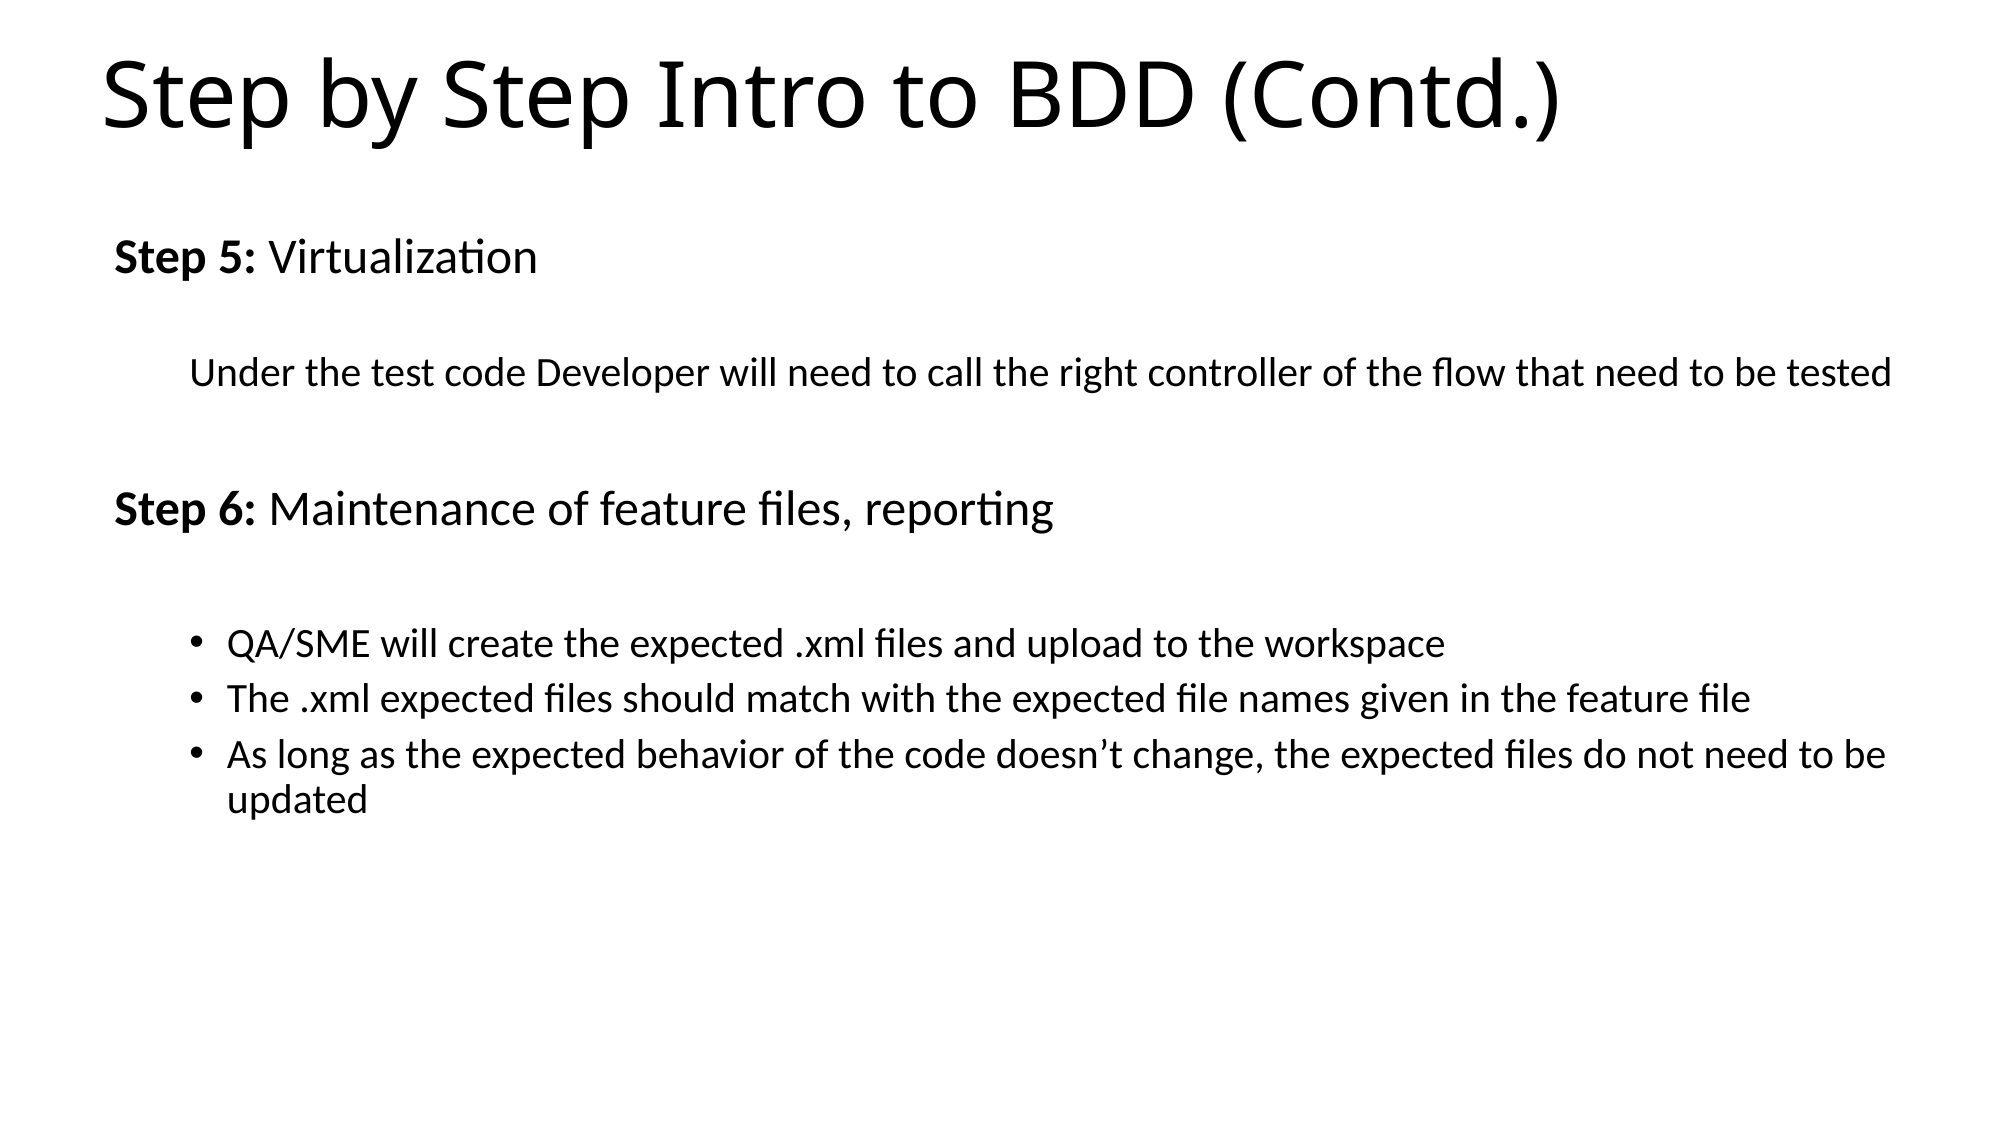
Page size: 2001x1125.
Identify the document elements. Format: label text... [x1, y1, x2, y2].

title Step by Step Intro to BDD (Contd.) [86, 0, 1812, 207]
list Step 5: Virtualization Under the test code Developer will need to call the right controller of the flow that need to be tested Step 6: Maintenance of feature files, reporting QA/SME will create the expected .xml files and upload to the workspace The .xml expected files should match with the expected file names given in the feature file As long as the expected behavior of the code doesn’t change, the expected files do not need to be updated [99, 223, 1930, 1086]
